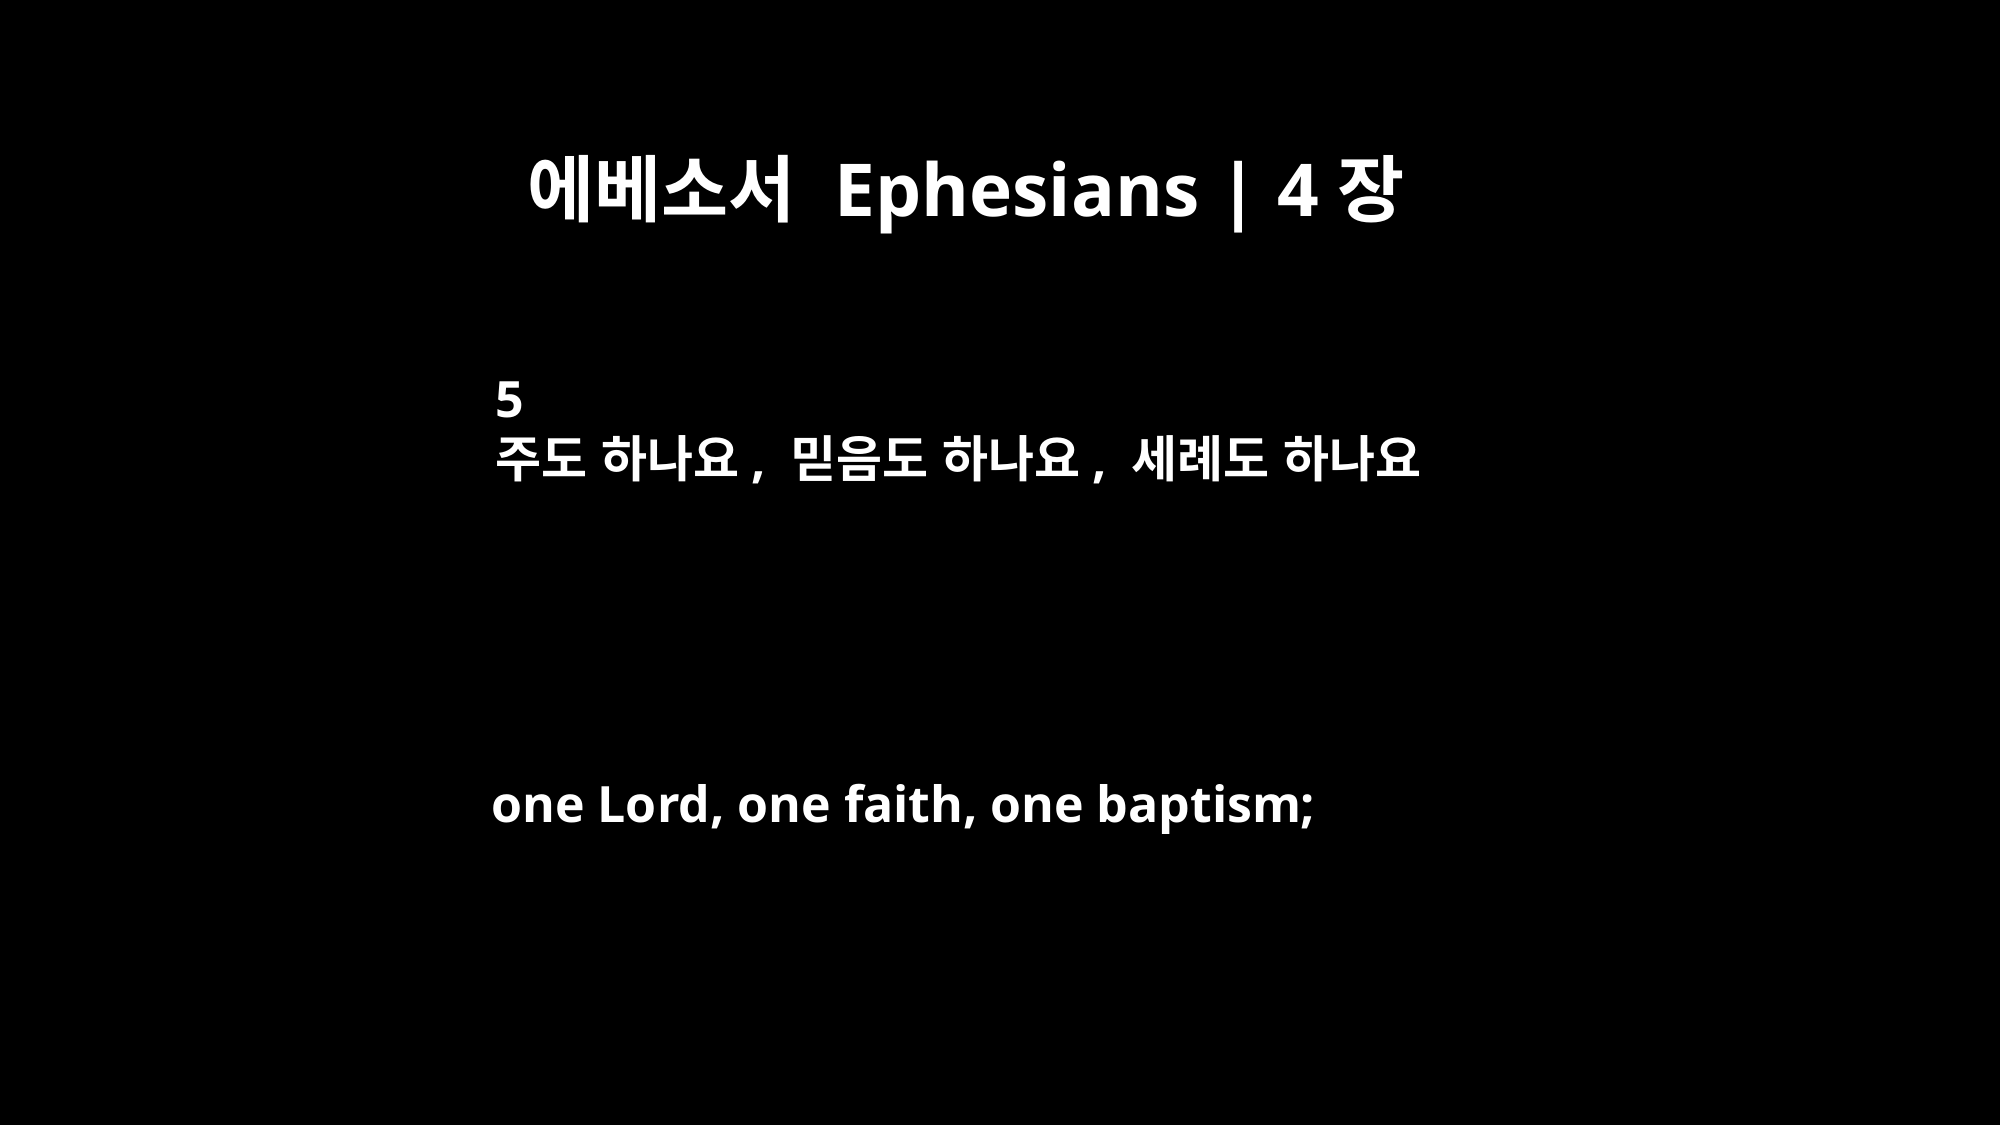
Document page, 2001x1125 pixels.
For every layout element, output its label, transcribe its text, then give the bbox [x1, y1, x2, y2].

text_box 5 주도 하나요, 믿음도 하나요, 세례도 하나요 [480, 359, 1437, 495]
text_box 에베소서 Ephesians | 4장 [512, 136, 1420, 239]
text_box one Lord, one faith, one baptism; [476, 764, 1331, 840]
